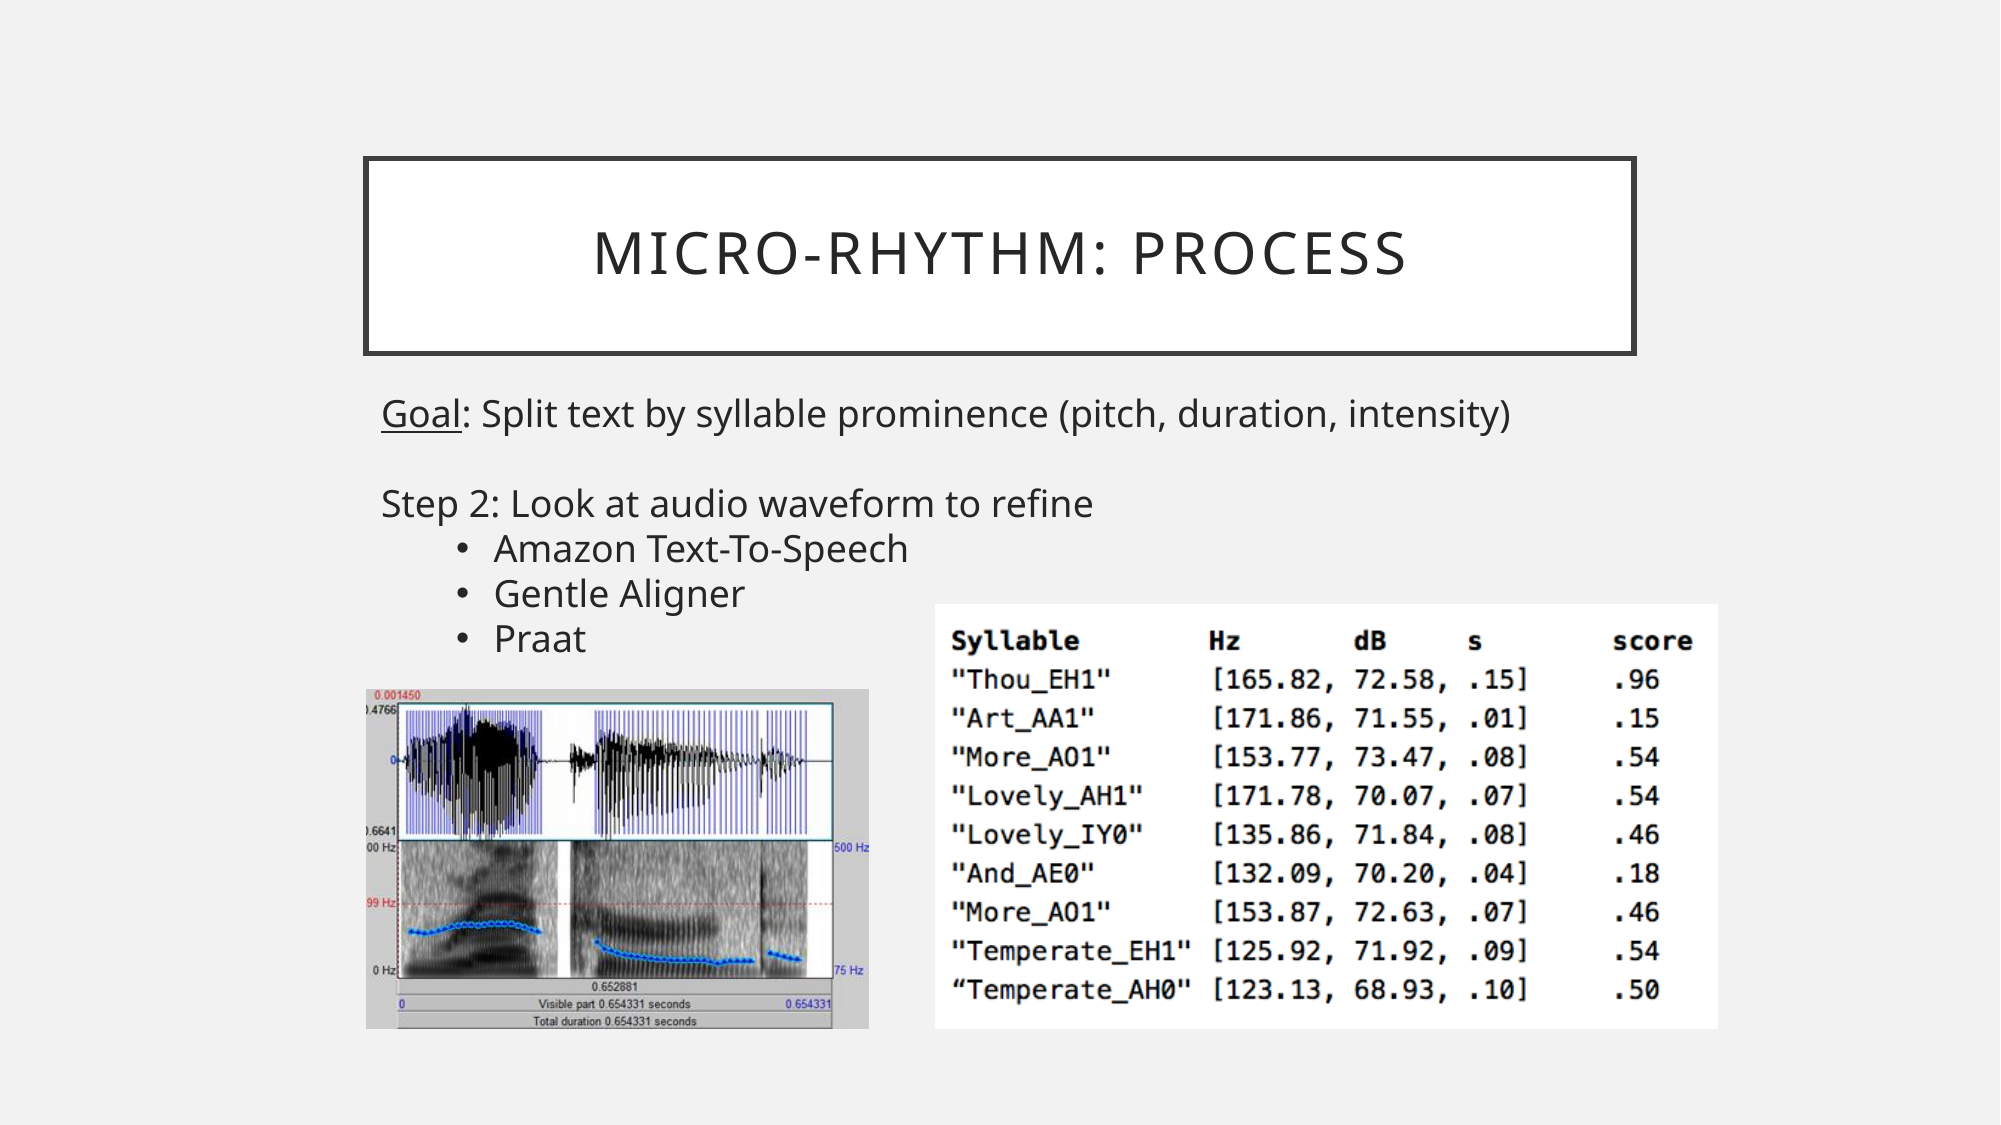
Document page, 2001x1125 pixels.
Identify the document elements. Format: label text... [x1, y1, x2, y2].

picture [935, 604, 1718, 1029]
list Goal: Split text by syllable prominence (pitch, duration, intensity) Step 2: Look at audio waveform to refine Amazon Text-To-Speech Gentle Aligner Praat [366, 382, 1634, 892]
picture [365, 689, 869, 1029]
title Micro-rhythm: process [363, 156, 1637, 356]
